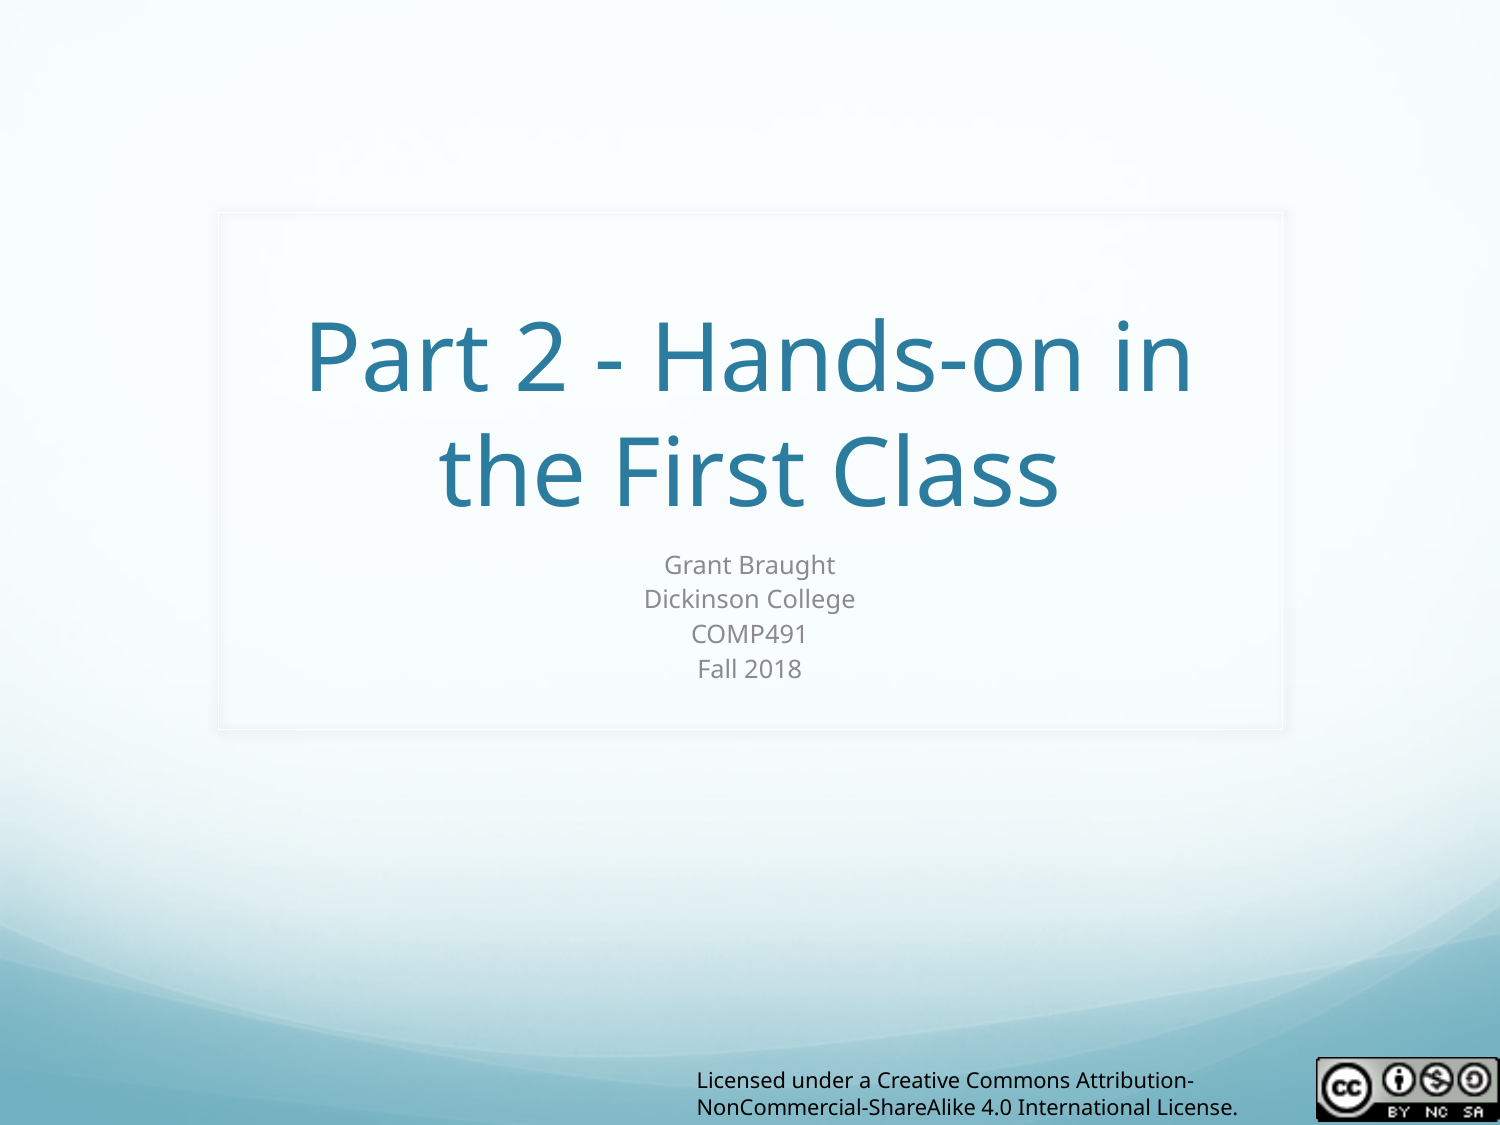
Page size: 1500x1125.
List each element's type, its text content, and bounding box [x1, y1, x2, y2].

title Part 2 - Hands-on in the First Class [217, 249, 1283, 533]
picture [1316, 1057, 1500, 1122]
subtitle Grant Braught Dickinson College COMP491 Fall 2018 [217, 541, 1283, 692]
text_box Licensed under a Creative Commons Attribution-NonCommercial-ShareAlike 4.0 International License. [681, 1059, 1312, 1125]
